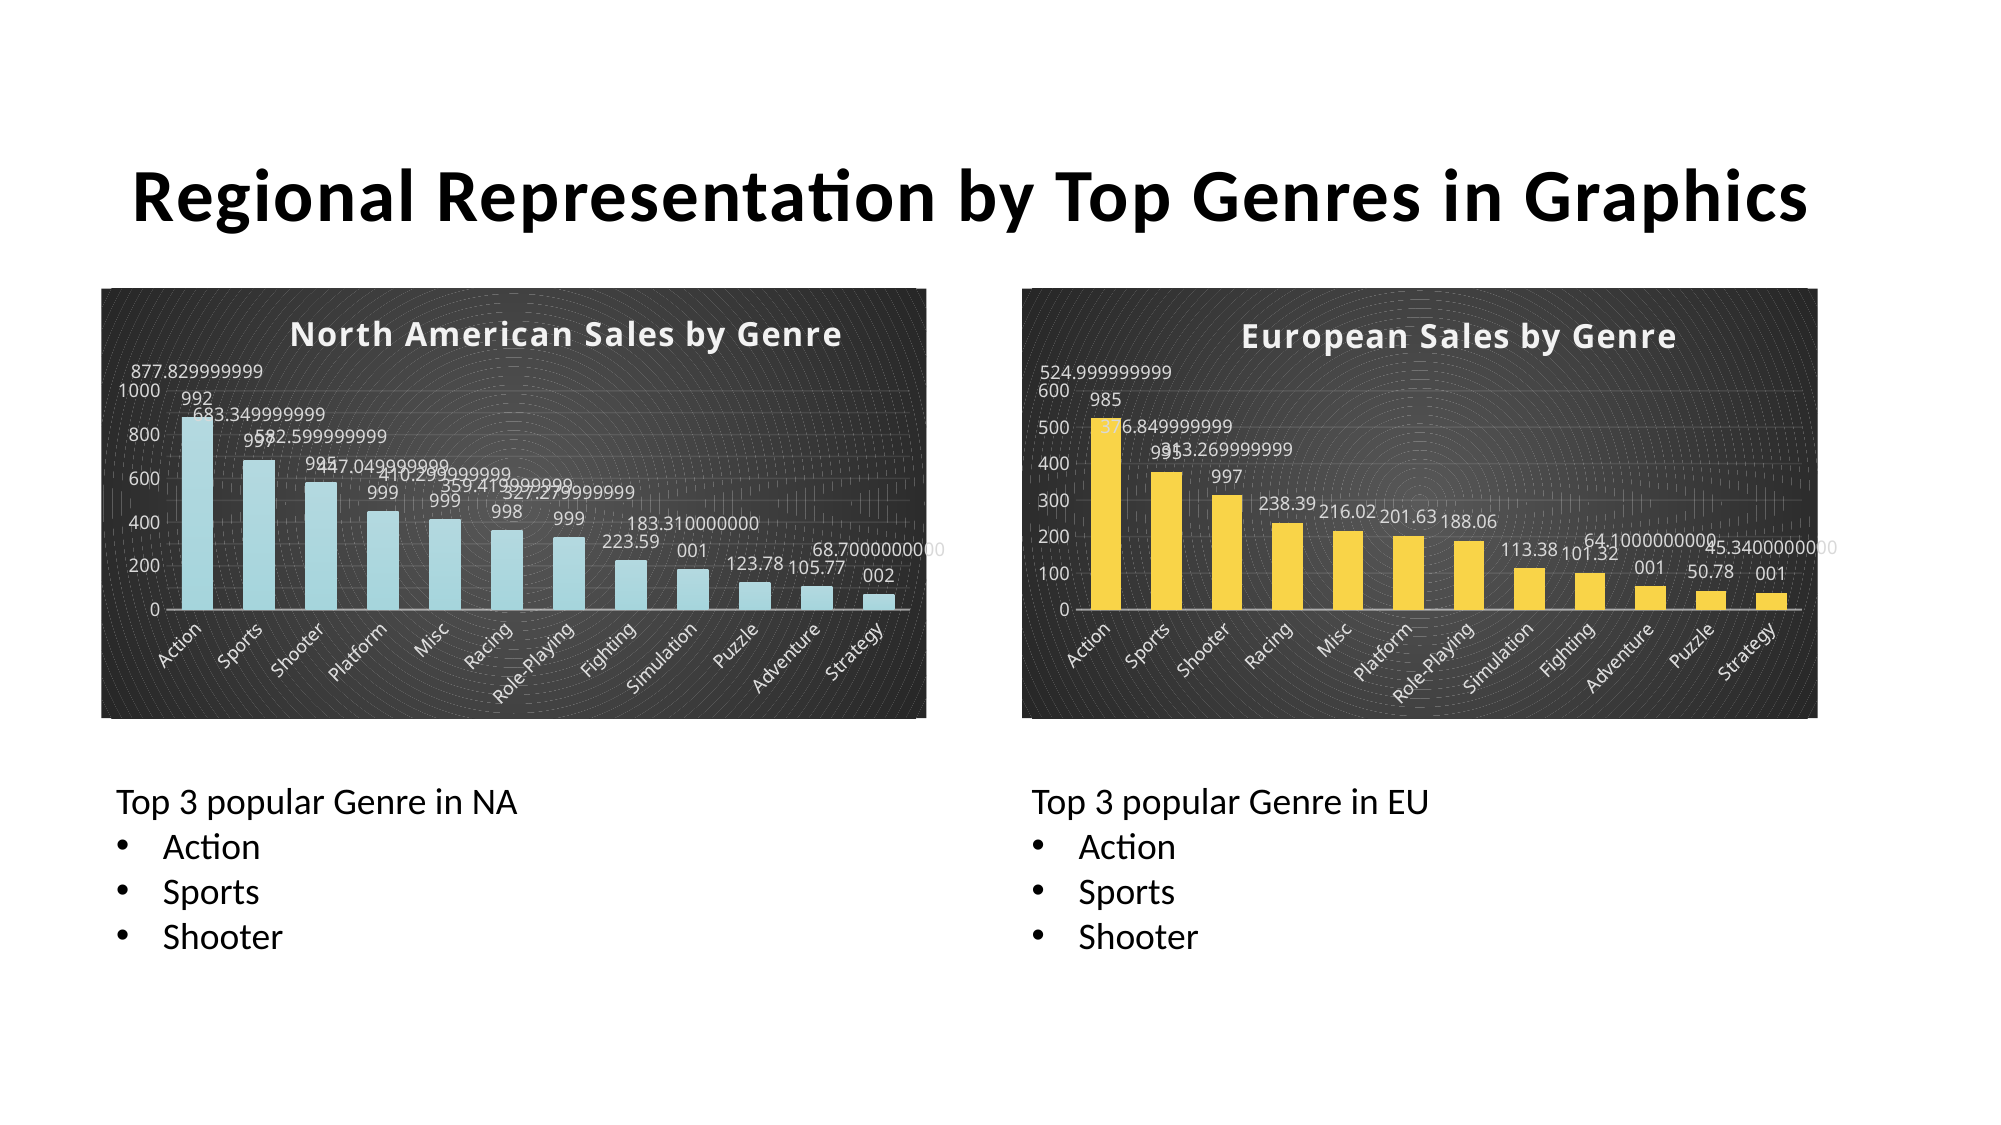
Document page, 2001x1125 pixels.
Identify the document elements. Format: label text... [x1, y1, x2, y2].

title Regional Representation by Top Genres in Graphics [132, 137, 1868, 238]
chart [1022, 288, 1838, 719]
text_box Top 3 popular Genre in NA Action Sports Shooter [101, 769, 835, 965]
text_box Top 3 popular Genre in EU Action Sports Shooter [1016, 769, 1921, 965]
chart [101, 288, 946, 719]
